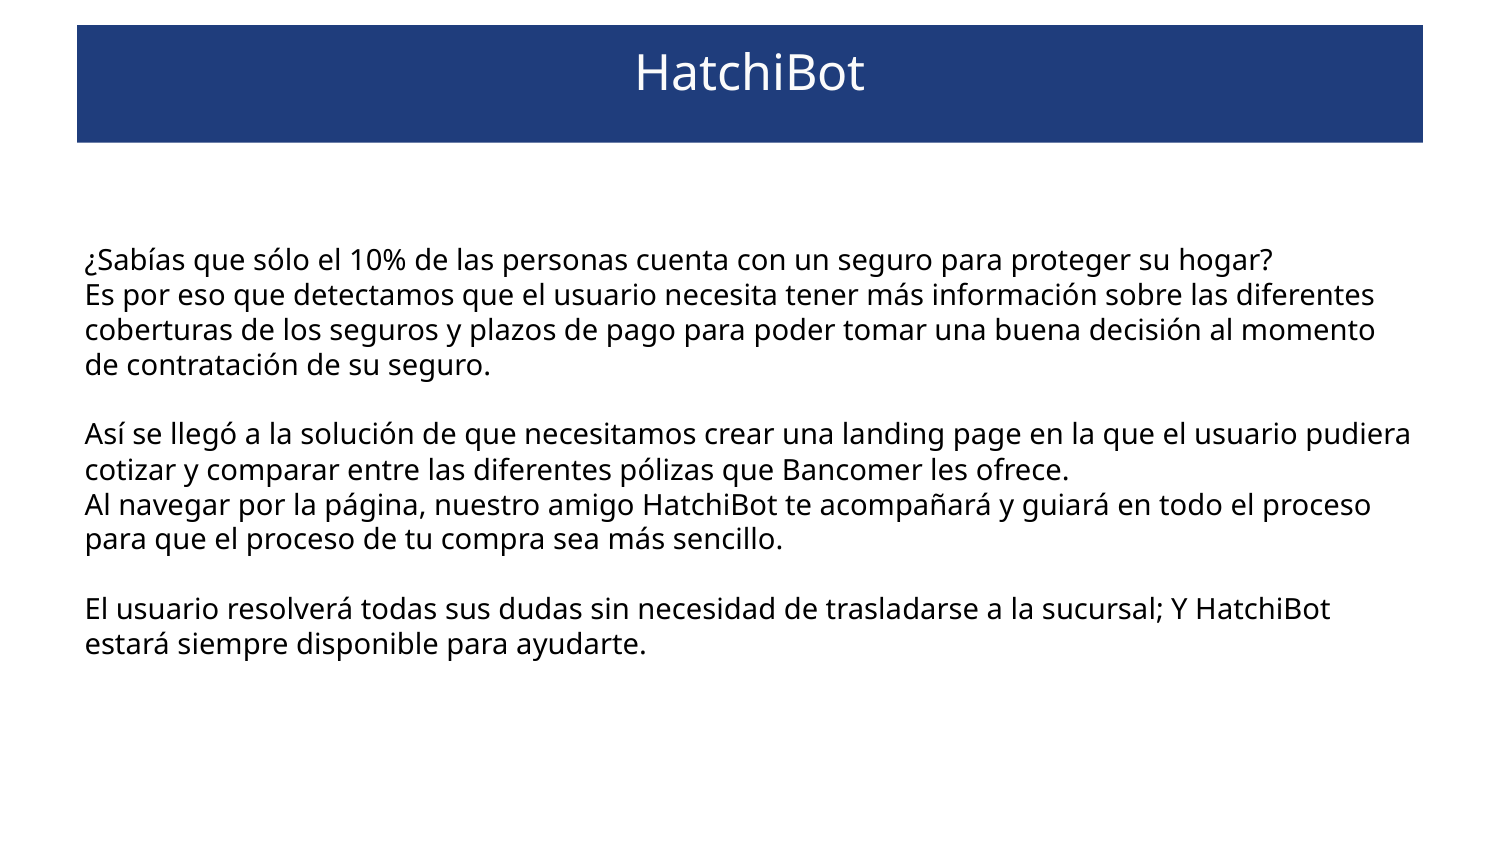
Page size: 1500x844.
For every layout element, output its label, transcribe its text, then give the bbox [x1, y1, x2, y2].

text_box HatchiBot [77, 25, 1423, 143]
text_box ¿Sabías que sólo el 10% de las personas cuenta con un seguro para proteger su hogar? Es por eso que detectamos que el usuario necesita tener más información sobre las diferentes coberturas de los seguros y plazos de pago para poder tomar una buena decisión al momento de contratación de su seguro. Así se llegó a la solución de que necesitamos crear una landing page en la que el usuario pudiera cotizar y comparar entre las diferentes pólizas que Bancomer les ofrece. Al navegar por la página, nuestro amigo HatchiBot te acompañará y guiará en todo el proceso para que el proceso de tu compra sea más sencillo. El usuario resolverá todas sus dudas sin necesidad de trasladarse a la sucursal; Y HatchiBot estará siempre disponible para ayudarte. [69, 191, 1429, 757]
